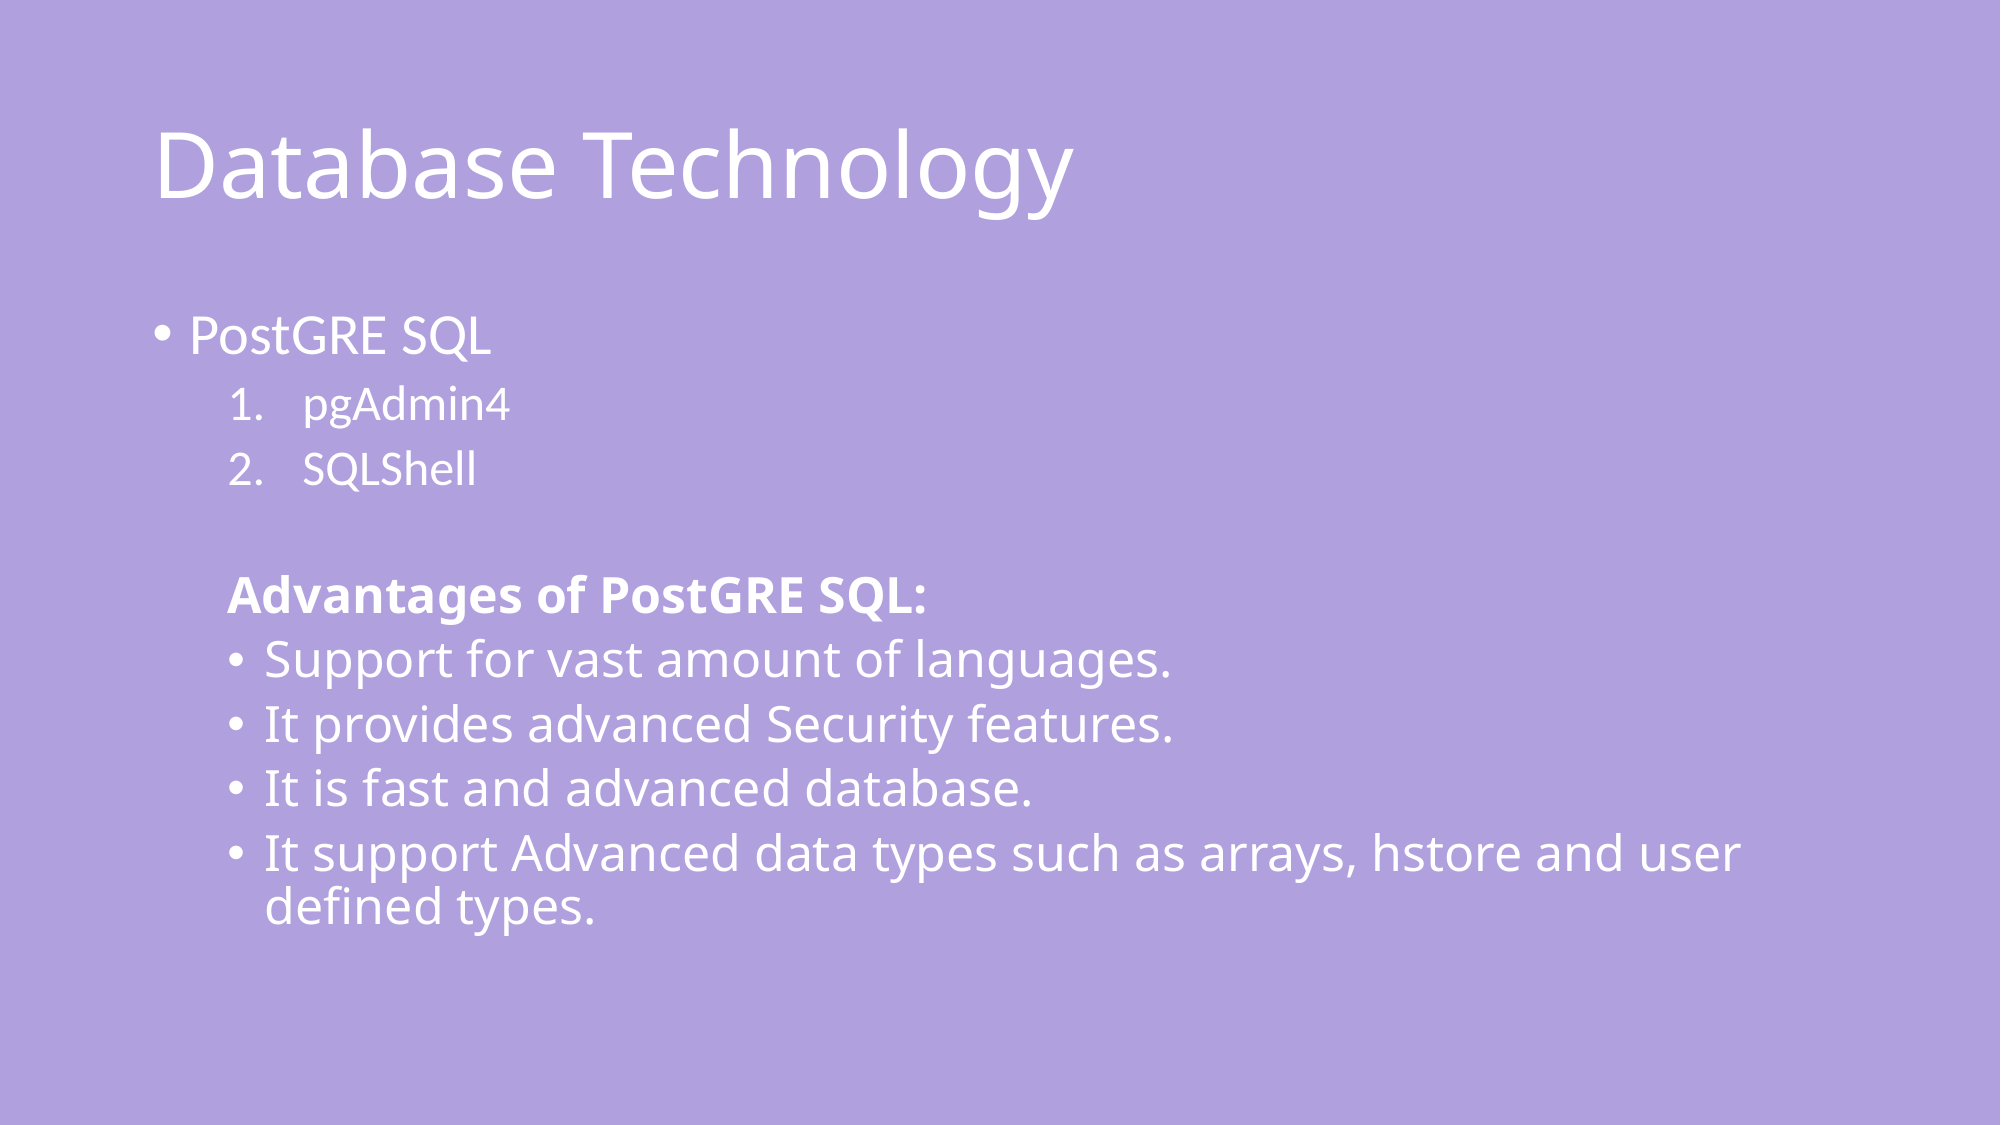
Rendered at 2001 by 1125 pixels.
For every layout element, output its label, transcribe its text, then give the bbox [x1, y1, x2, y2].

title Database Technology [137, 59, 1863, 278]
list PostGRE SQL pgAdmin4 SQLShell Advantages of PostGRE SQL: Support for vast amount of languages. It provides advanced Security features. It is fast and advanced database. It support Advanced data types such as arrays, hstore and user defined types. [137, 296, 1863, 1011]
